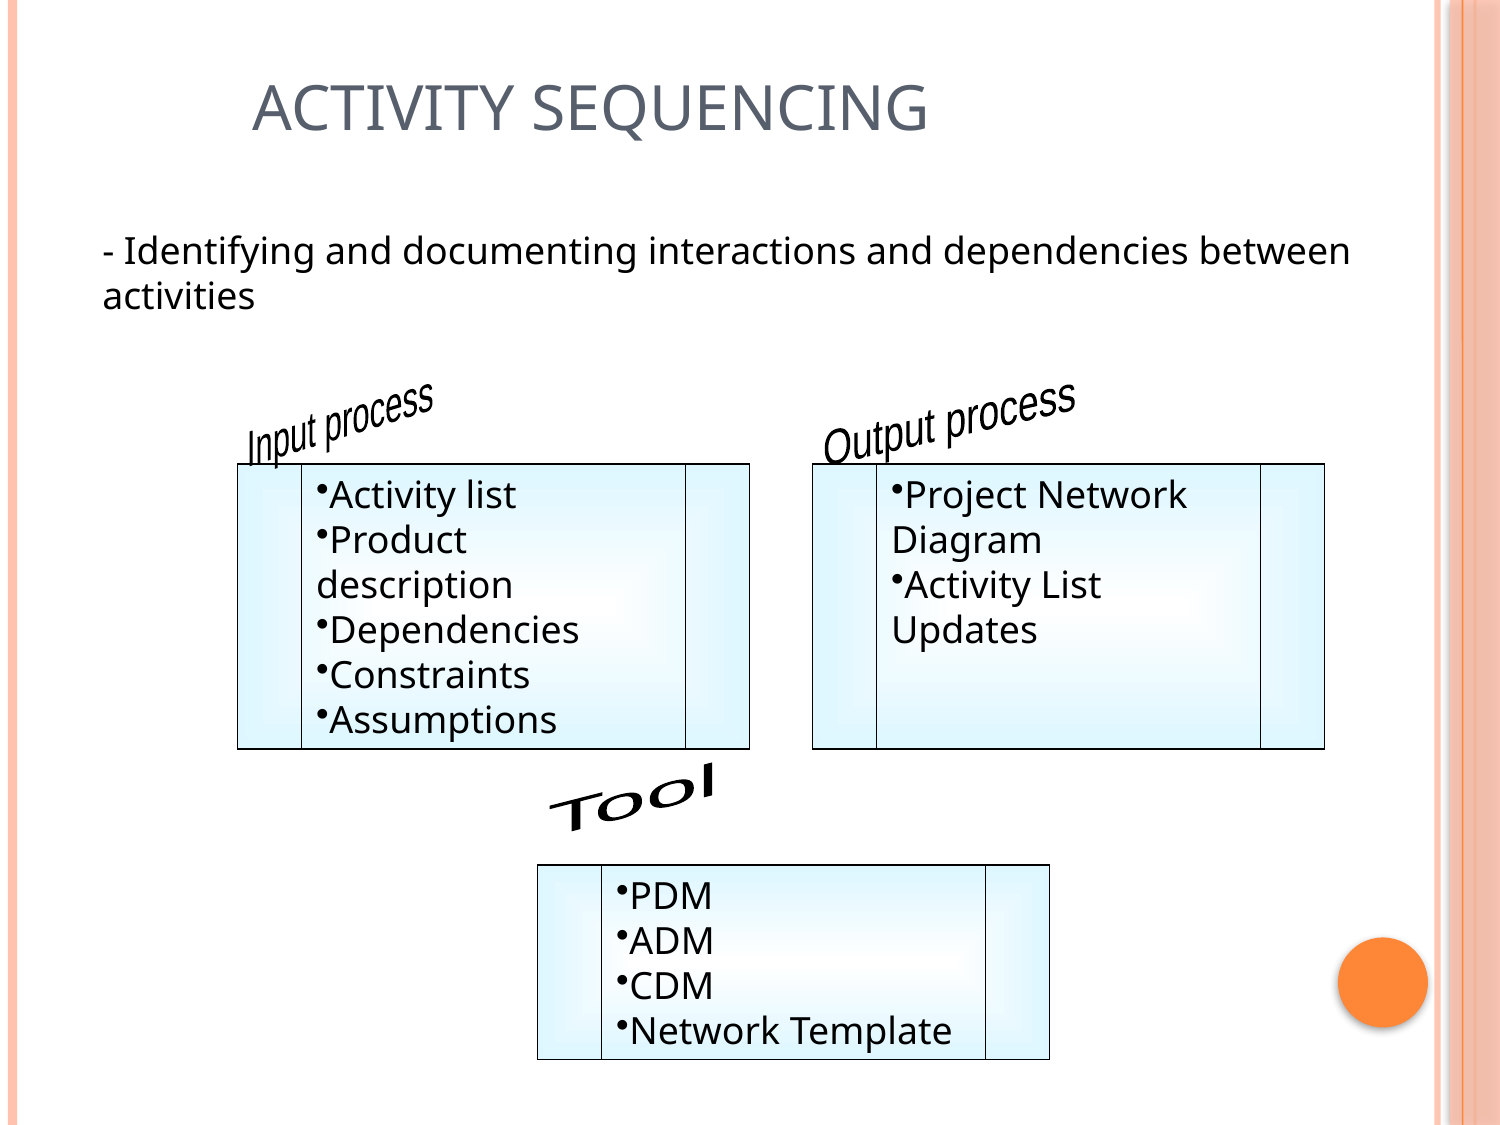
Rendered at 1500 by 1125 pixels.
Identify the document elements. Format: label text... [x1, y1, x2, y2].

title Activity Sequencing [237, 37, 1238, 174]
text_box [236, 374, 1325, 1062]
text_box - Identifying and documenting interactions and dependencies between activities [87, 174, 1413, 325]
